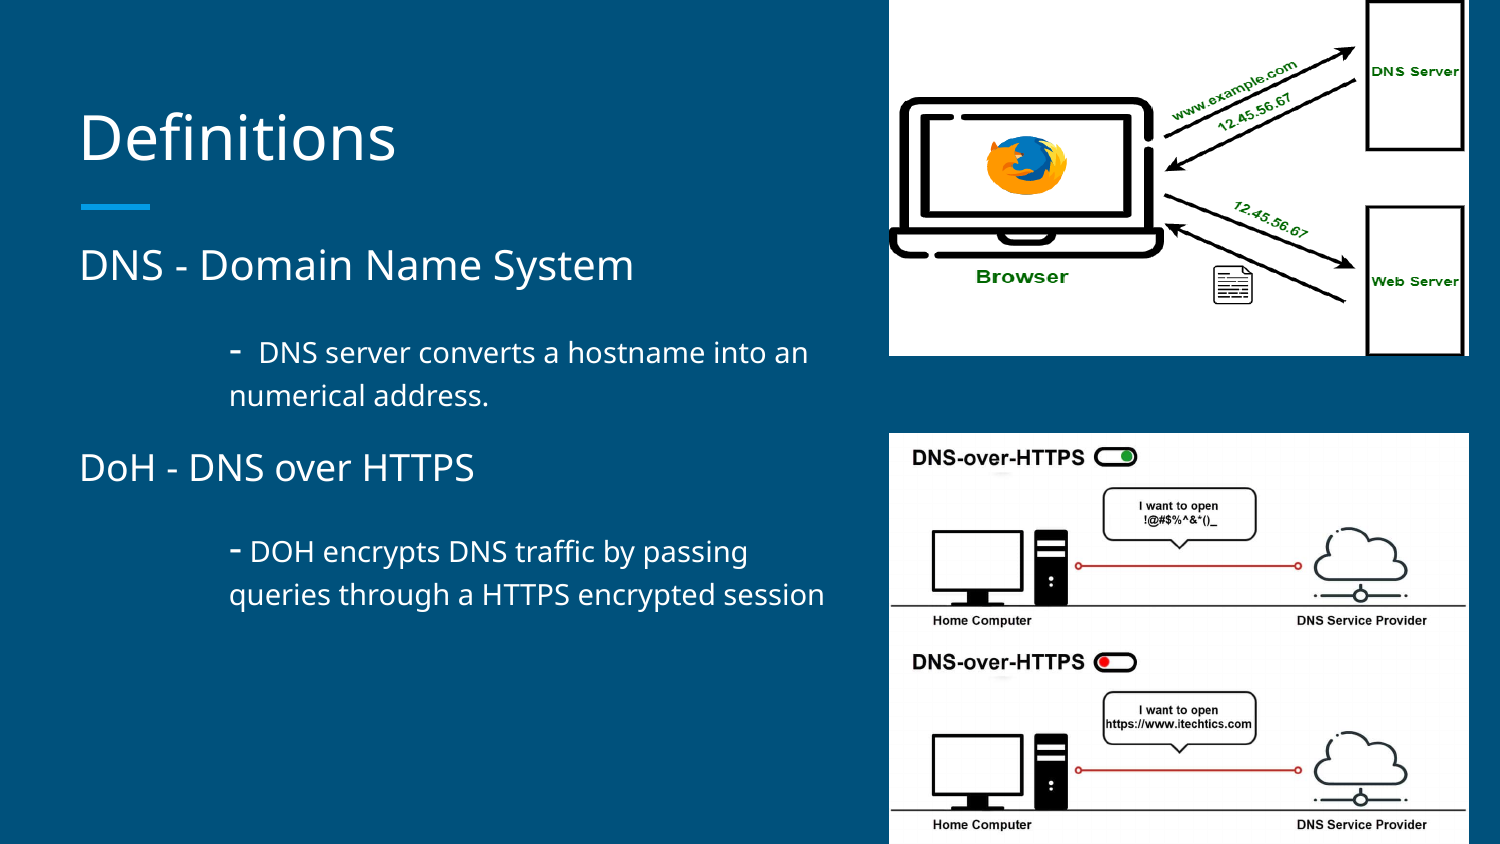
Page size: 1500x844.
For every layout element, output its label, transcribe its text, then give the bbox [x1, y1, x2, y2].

picture [890, 434, 1468, 844]
list DNS - Domain Name System - DNS server converts a hostname into an numerical address. DoH - DNS over HTTPS - DOH encrypts DNS traffic by passing queries through a HTTPS encrypted session [63, 216, 872, 750]
title Definitions [63, 75, 884, 188]
picture [890, 0, 1468, 355]
